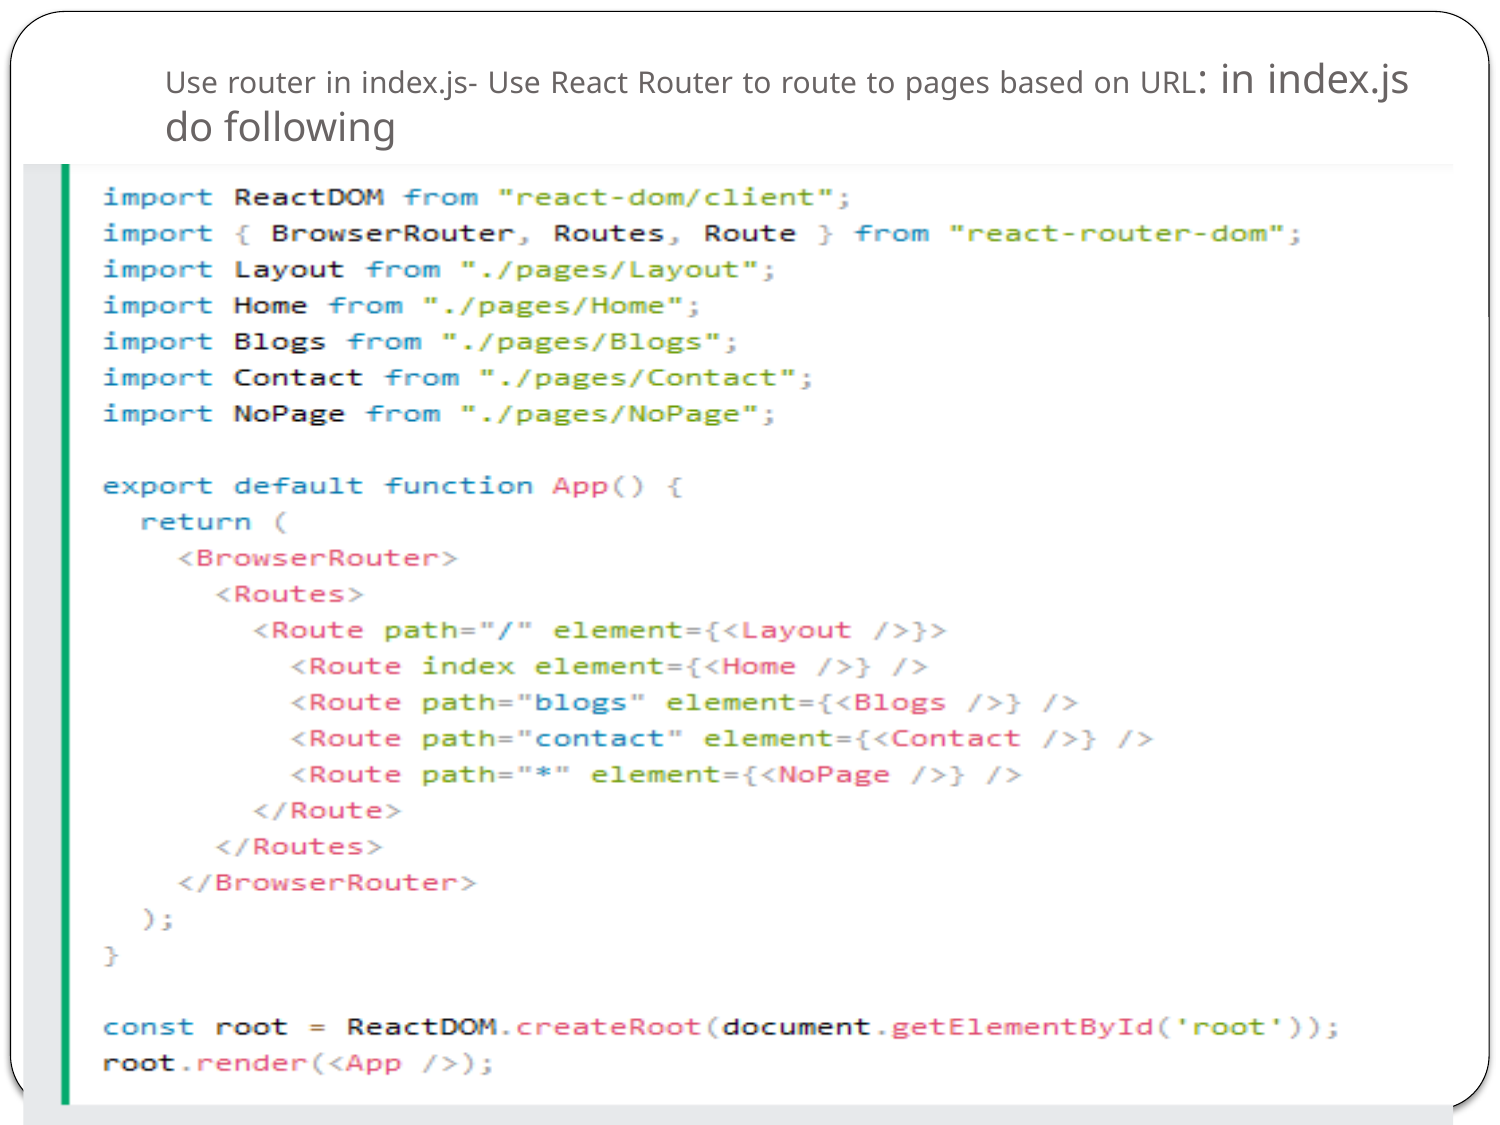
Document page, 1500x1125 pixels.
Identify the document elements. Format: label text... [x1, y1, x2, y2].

title Use router in index.js- Use React Router to route to pages based on URL: in index.js do following [150, 45, 1425, 163]
picture [23, 163, 1454, 1125]
